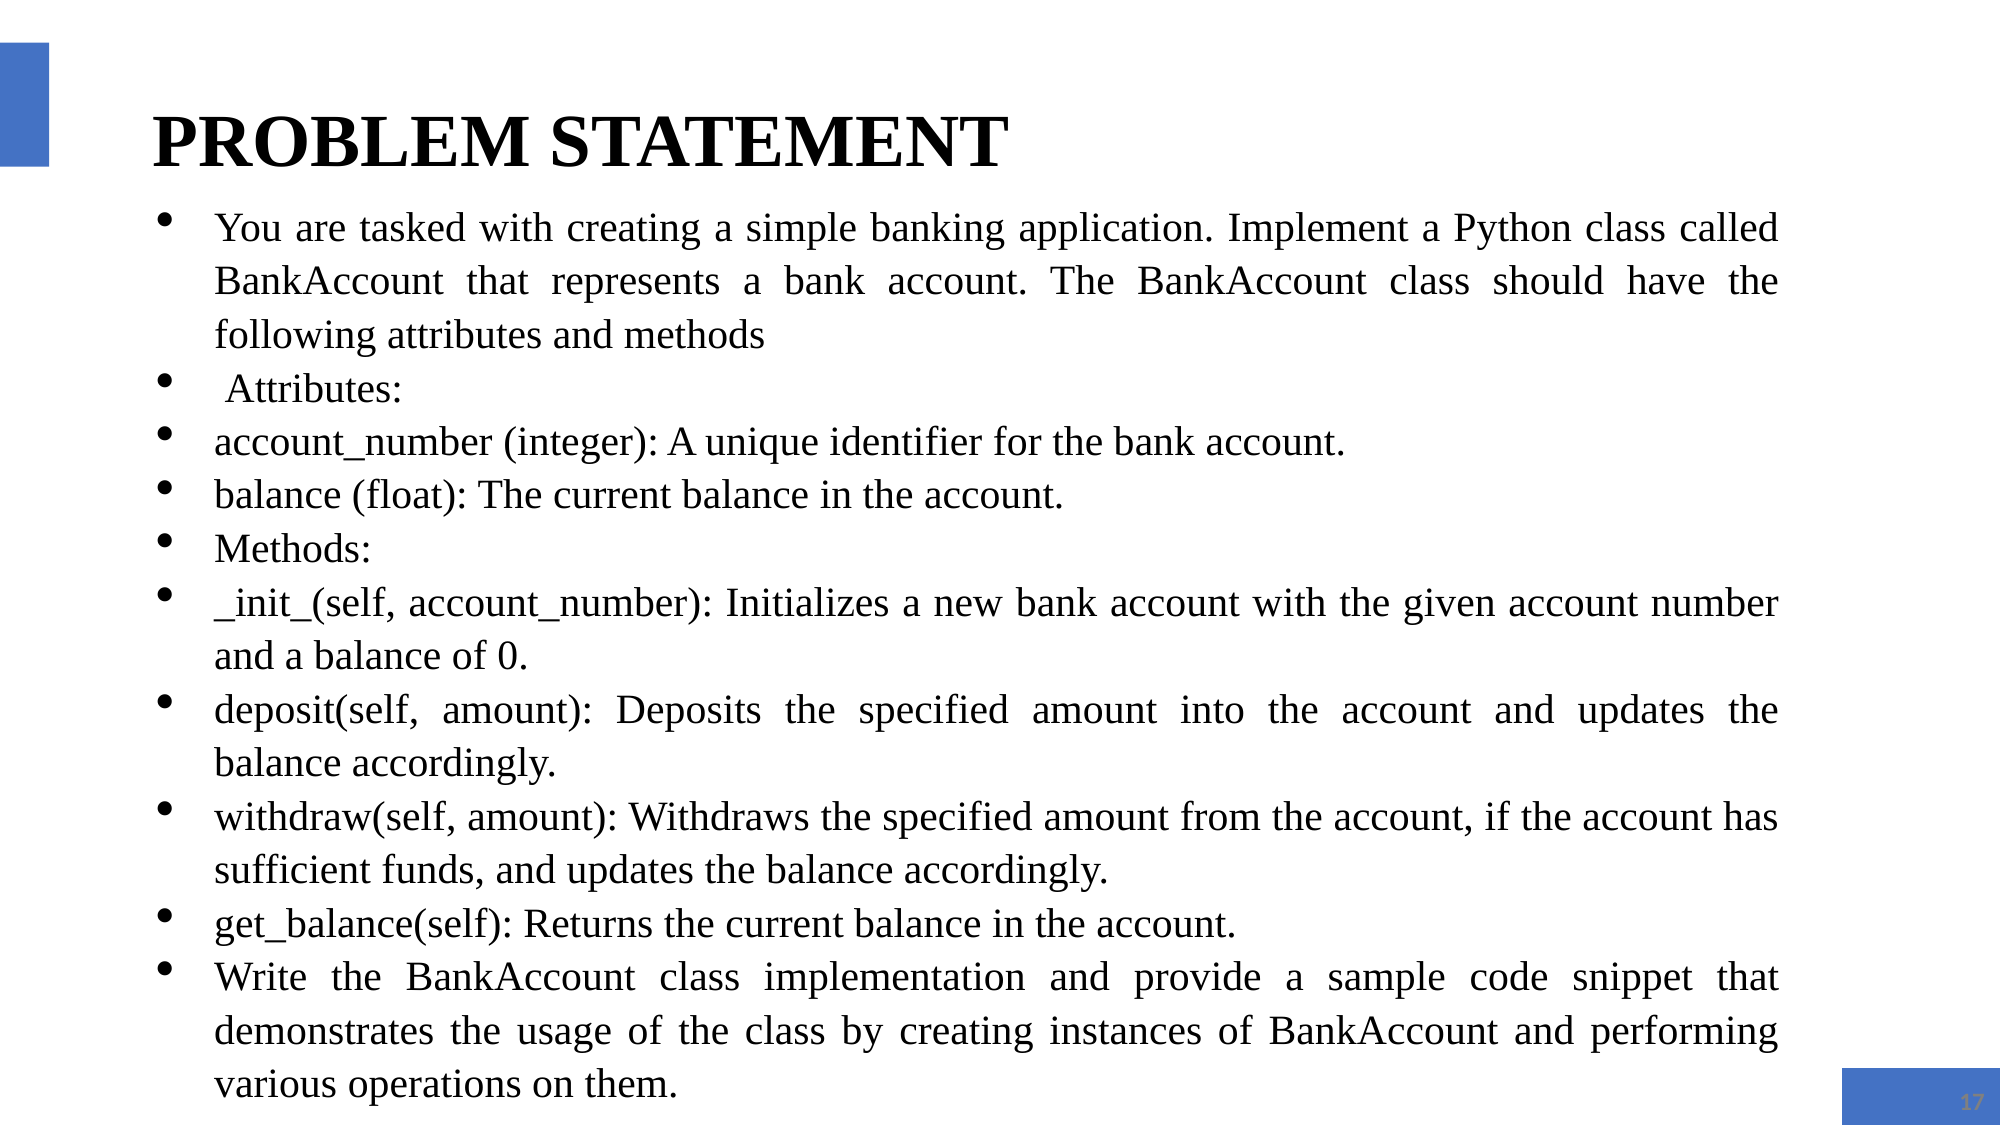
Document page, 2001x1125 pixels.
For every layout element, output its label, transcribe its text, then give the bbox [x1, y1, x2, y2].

text_box You are tasked with creating a simple banking application. Implement a Python class called BankAccount that represents a bank account. The BankAccount class should have the following attributes and methods Attributes: account_number (integer): A unique identifier for the bank account. balance (float): The current balance in the account. Methods: _init_(self, account_number): Initializes a new bank account with the given account number and a balance of 0. deposit(self, amount): Deposits the specified amount into the account and updates the balance accordingly. withdraw(self, amount): Withdraws the specified amount from the account, if the account has sufficient funds, and updates the balance accordingly. get_balance(self): Returns the current balance in the account. Write the BankAccount class implementation and provide a sample code snippet that demonstrates the usage of the class by creating instances of BankAccount and performing various operations on them. [143, 188, 1796, 1125]
title PROBLEM STATEMENT [137, 94, 1863, 190]
slide_number 17 [1862, 1065, 2000, 1125]
